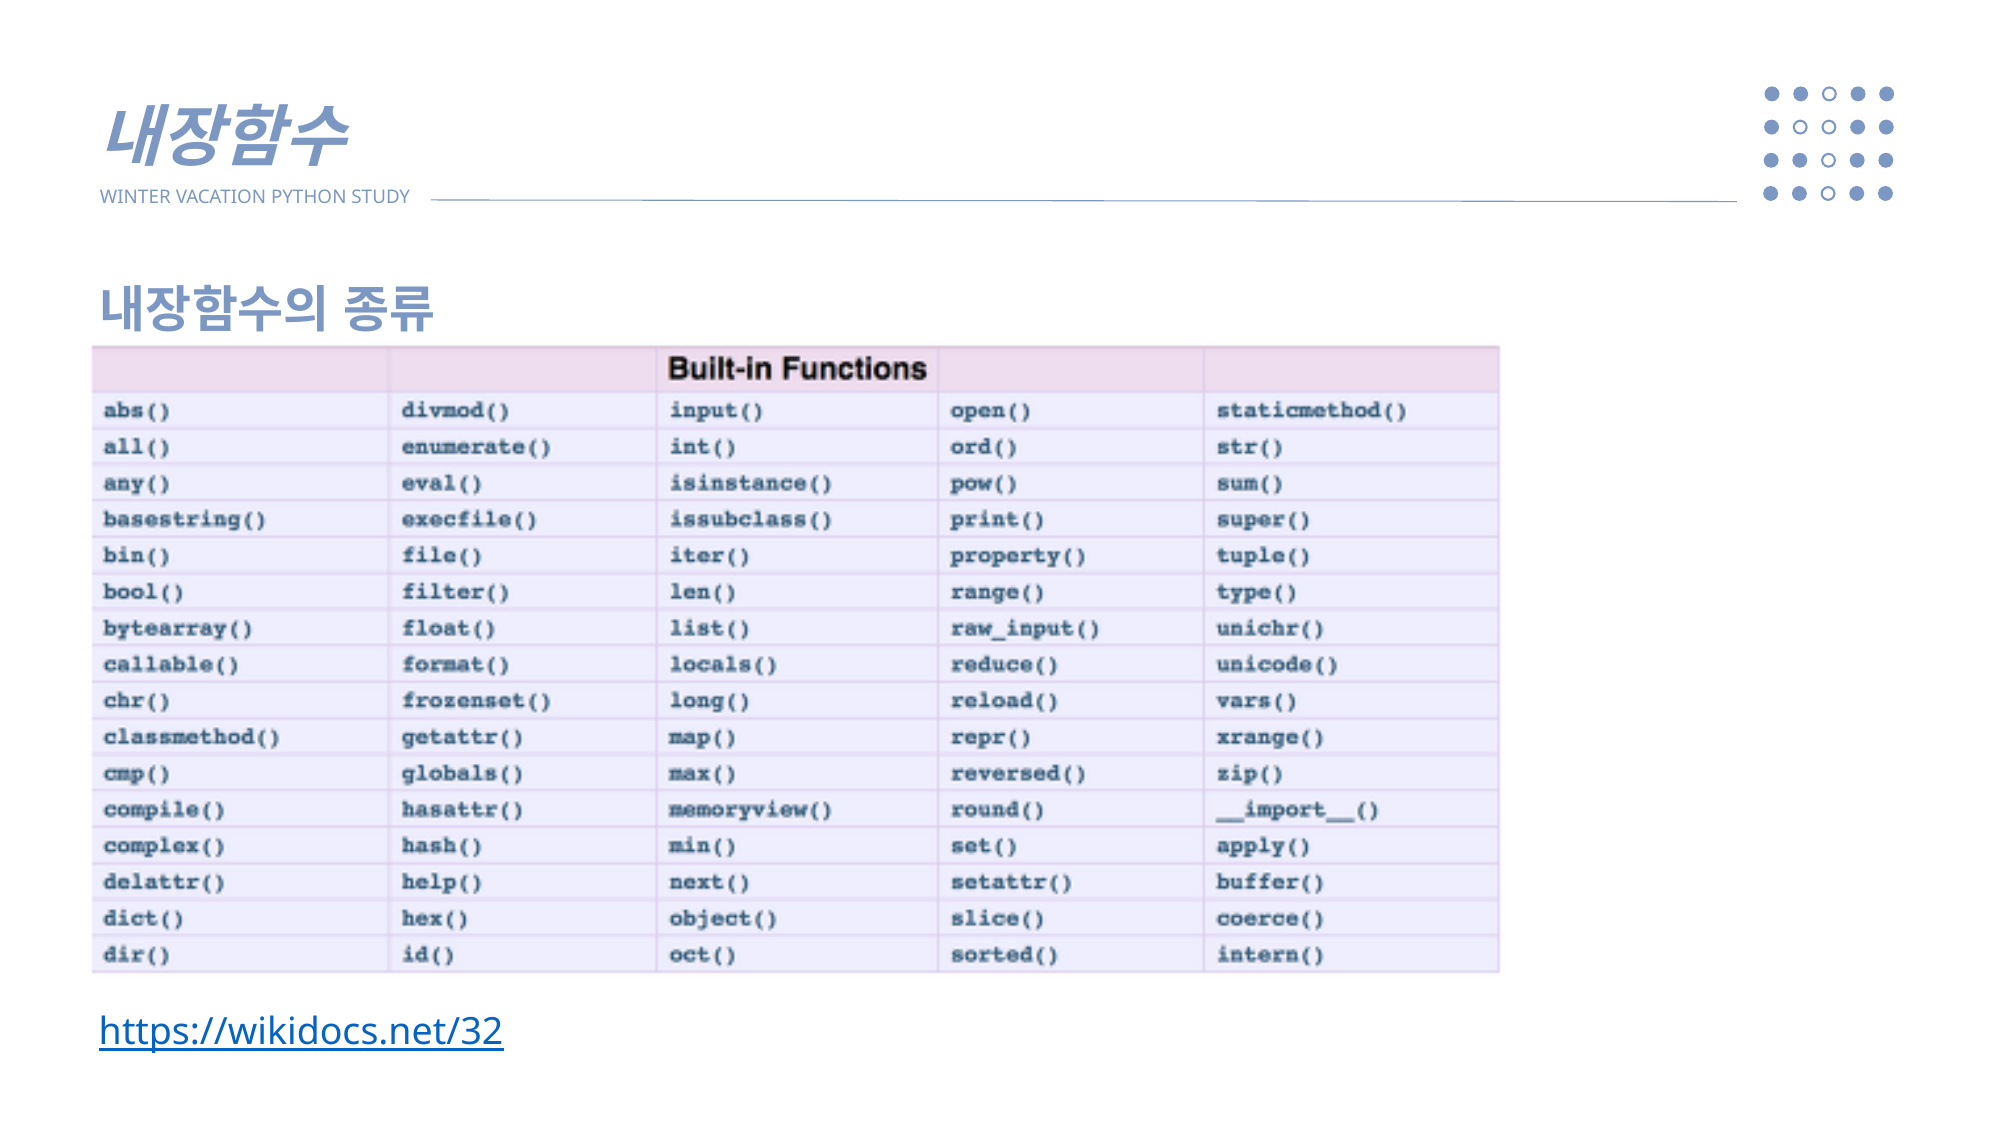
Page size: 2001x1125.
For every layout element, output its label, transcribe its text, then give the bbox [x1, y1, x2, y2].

text_box 내장함수의 종류 [85, 240, 1086, 336]
text_box [1878, 152, 1894, 168]
text_box [1793, 86, 1809, 102]
text_box [1849, 185, 1865, 201]
text_box [1849, 152, 1865, 168]
text_box [1821, 119, 1837, 135]
text_box [1850, 119, 1866, 135]
text_box https://wikidocs.net/32 [83, 999, 1084, 1066]
text_box [1878, 119, 1894, 135]
text_box [1821, 152, 1837, 168]
text_box [1791, 185, 1807, 201]
text_box [1763, 152, 1779, 168]
text_box [1850, 86, 1866, 102]
picture [85, 336, 1506, 987]
text_box [1820, 185, 1836, 201]
text_box [1763, 185, 1779, 201]
text_box [1792, 152, 1808, 168]
text_box 내장함수 WINTER VACATION PYTHON STUDY [85, 46, 1028, 216]
text_box [1821, 86, 1837, 102]
text_box [1764, 119, 1780, 135]
text_box [1877, 185, 1893, 201]
text_box [1879, 86, 1895, 102]
text_box [1764, 86, 1780, 102]
text_box [1792, 119, 1808, 135]
